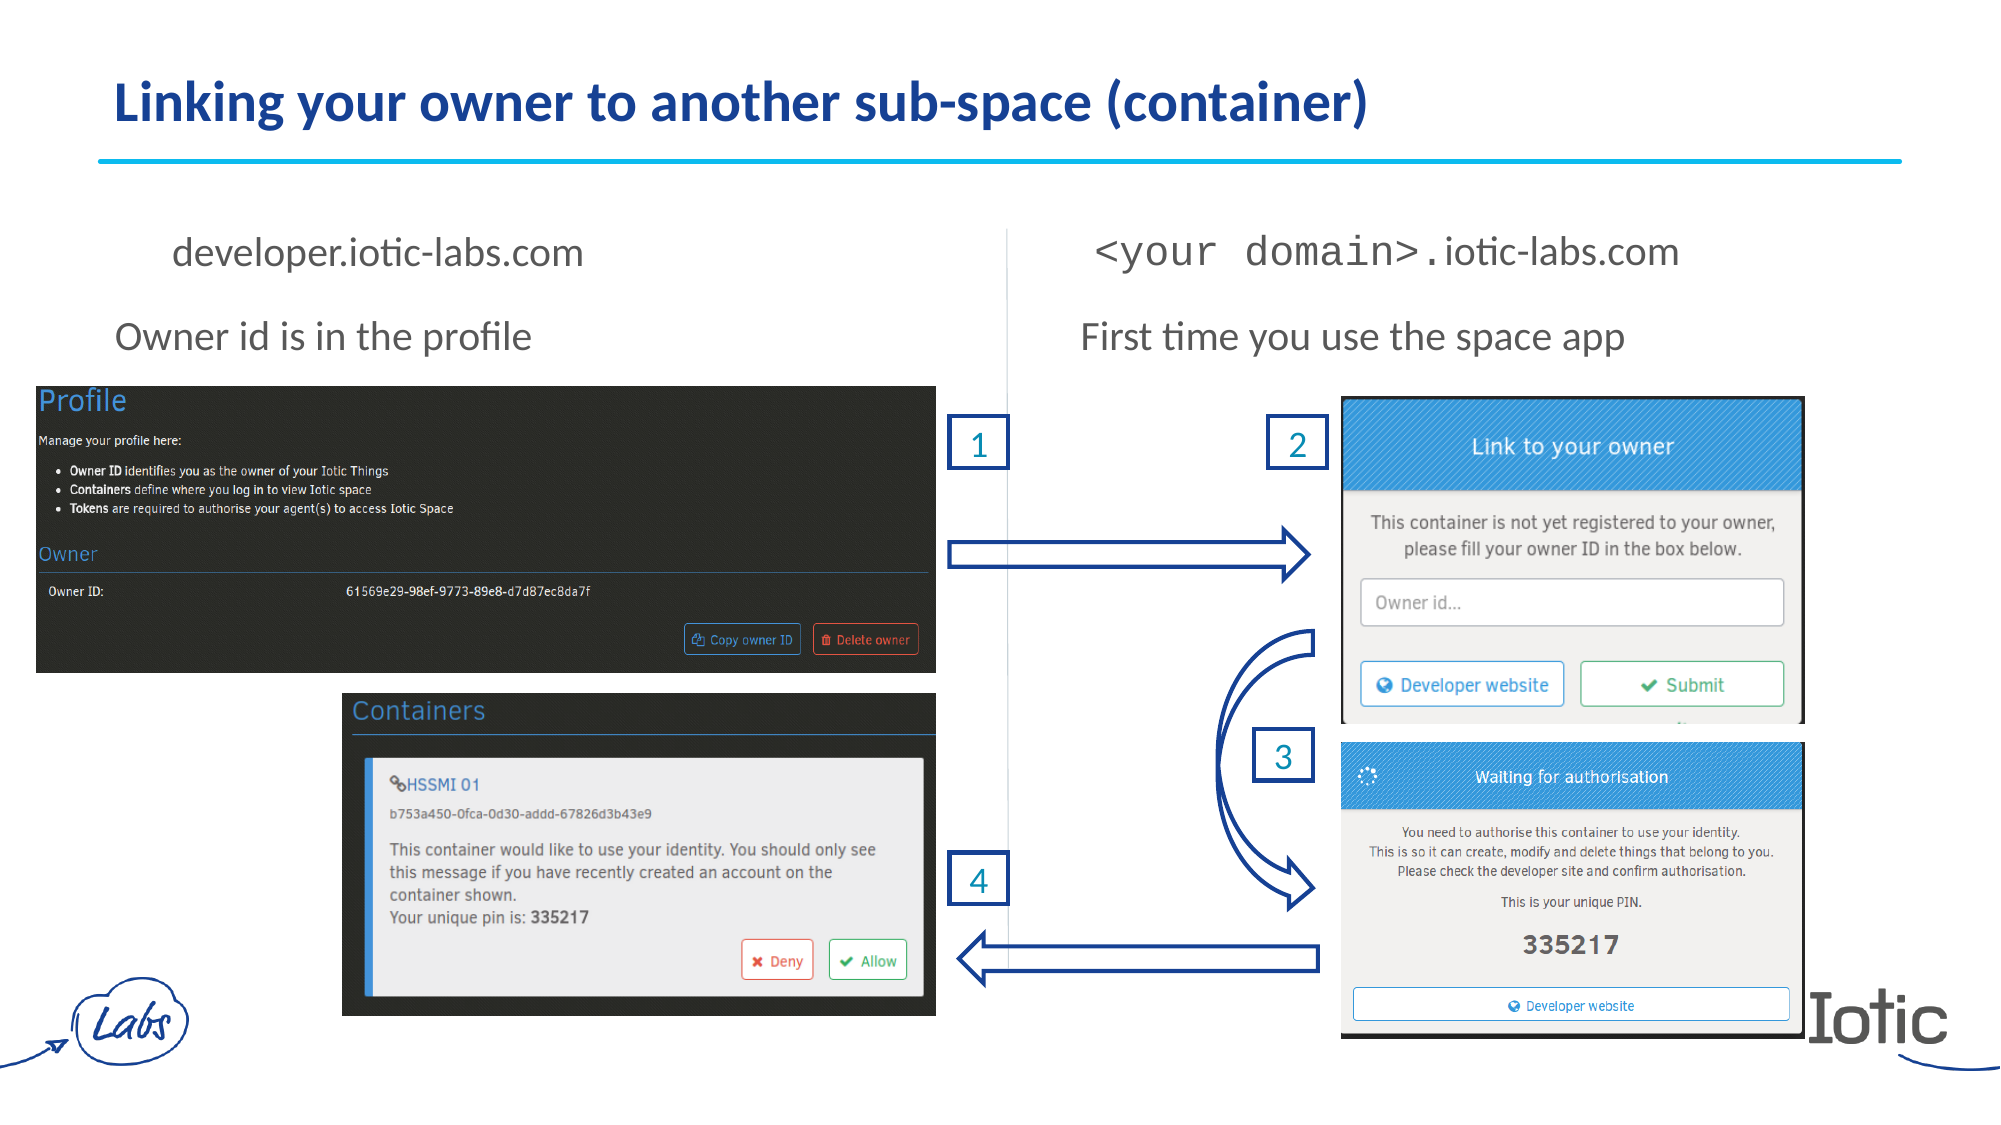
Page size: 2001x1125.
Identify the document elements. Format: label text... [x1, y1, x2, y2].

text_box <your domain>.iotic-labs.com [1079, 216, 1936, 282]
text_box developer.iotic-labs.com [157, 217, 629, 282]
text_box First time you use the space app [1065, 300, 1916, 366]
text_box [1216, 630, 1315, 911]
picture [1340, 396, 1805, 724]
text_box 2 [1267, 415, 1328, 469]
text_box [948, 541, 1006, 568]
text_box 3 [1253, 728, 1314, 782]
text_box [1009, 527, 1310, 582]
text_box Owner id is in the profile [99, 300, 950, 366]
text_box 4 [948, 852, 1006, 905]
text_box 1 [948, 415, 1006, 469]
picture [342, 693, 936, 1016]
picture [0, 959, 214, 1088]
list Linking your owner to another sub-space (container) [99, 63, 1896, 141]
text_box [957, 931, 1319, 986]
picture [1340, 742, 2000, 1089]
picture [36, 386, 936, 674]
